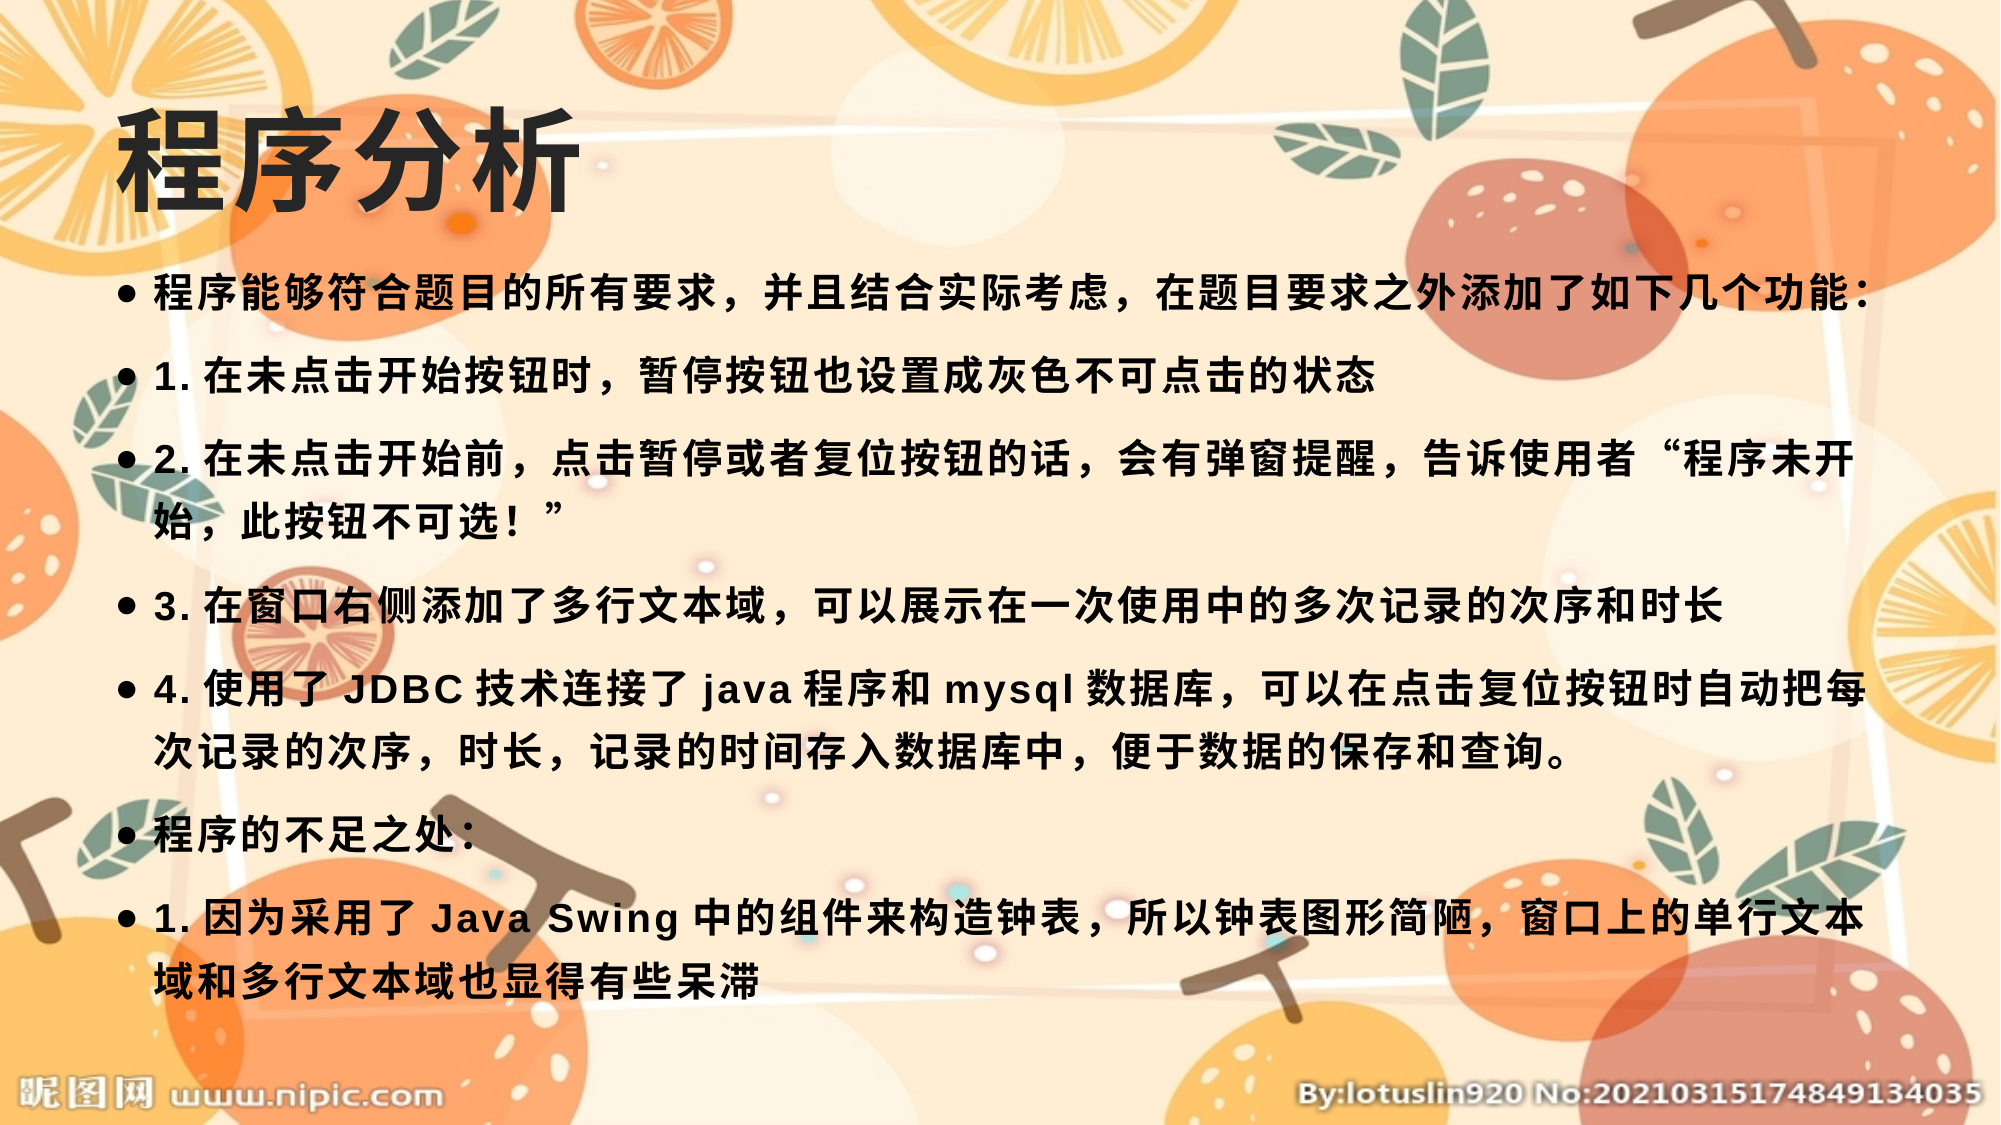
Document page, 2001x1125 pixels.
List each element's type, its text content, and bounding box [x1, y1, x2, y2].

list 程序能够符合题目的所有要求，并且结合实际考虑，在题目要求之外添加了如下几个功能： 1.在未点击开始按钮时，暂停按钮也设置成灰色不可点击的状态 2.在未点击开始前，点击暂停或者复位按钮的话，会有弹窗提醒，告诉使用者“程序未开始，此按钮不可选！” 3.在窗口右侧添加了多行文本域，可以展示在一次使用中的多次记录的次序和时长 4.使用了JDBC技术连接了java程序和mysql数据库，可以在点击复位按钮时自动把每次记录的次序，时长，记录的时间存入数据库中，便于数据的保存和查询。 程序的不足之处： 1.因为采用了Java Swing中的组件来构造钟表，所以钟表图形简陋，窗口上的单行文本域和多行文本域也显得有些呆滞 [99, 244, 1900, 1026]
title 程序分析 [99, 99, 1900, 216]
picture [0, 0, 2001, 1125]
